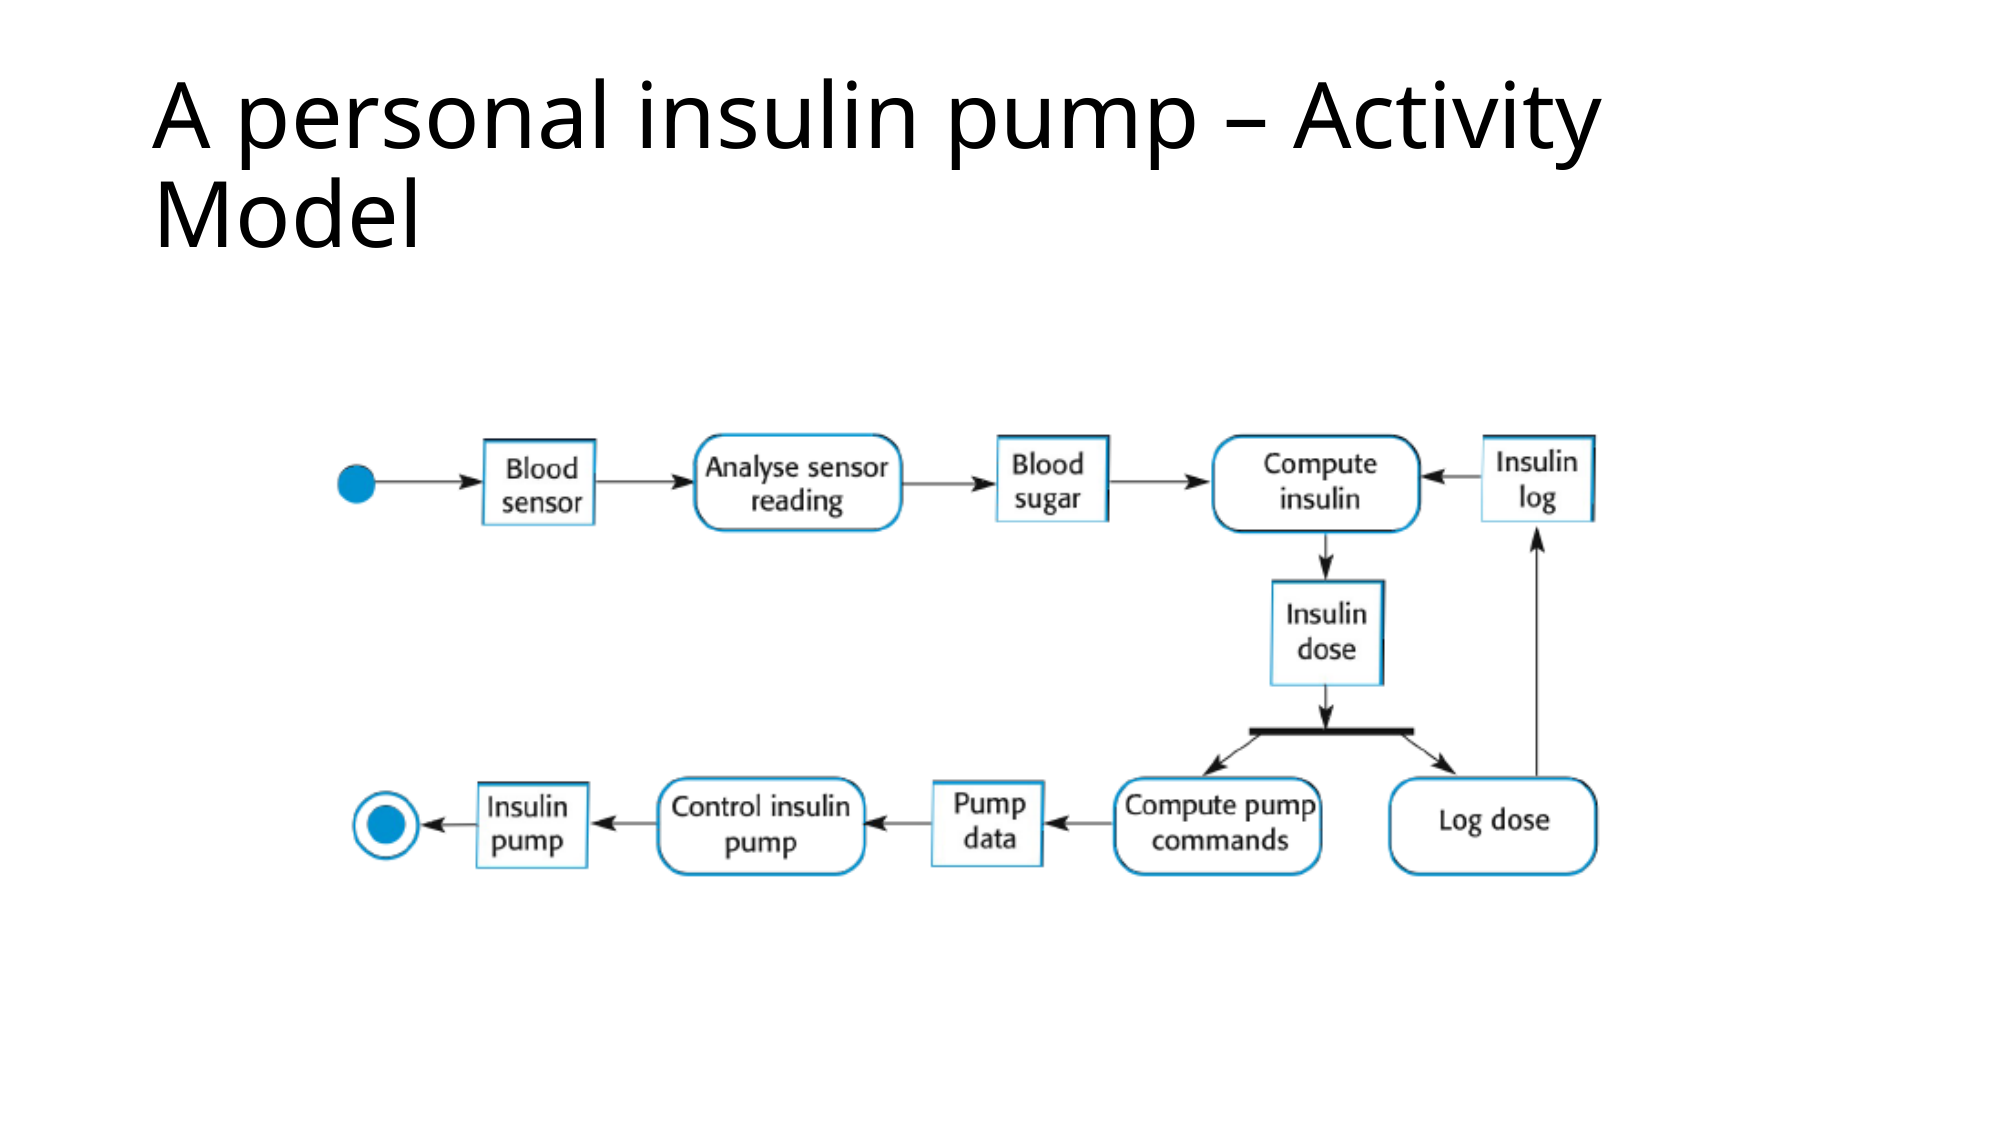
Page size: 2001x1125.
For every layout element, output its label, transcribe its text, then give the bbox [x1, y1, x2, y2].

title A personal insulin pump – Activity Model [137, 59, 1863, 278]
picture [283, 364, 1689, 935]
